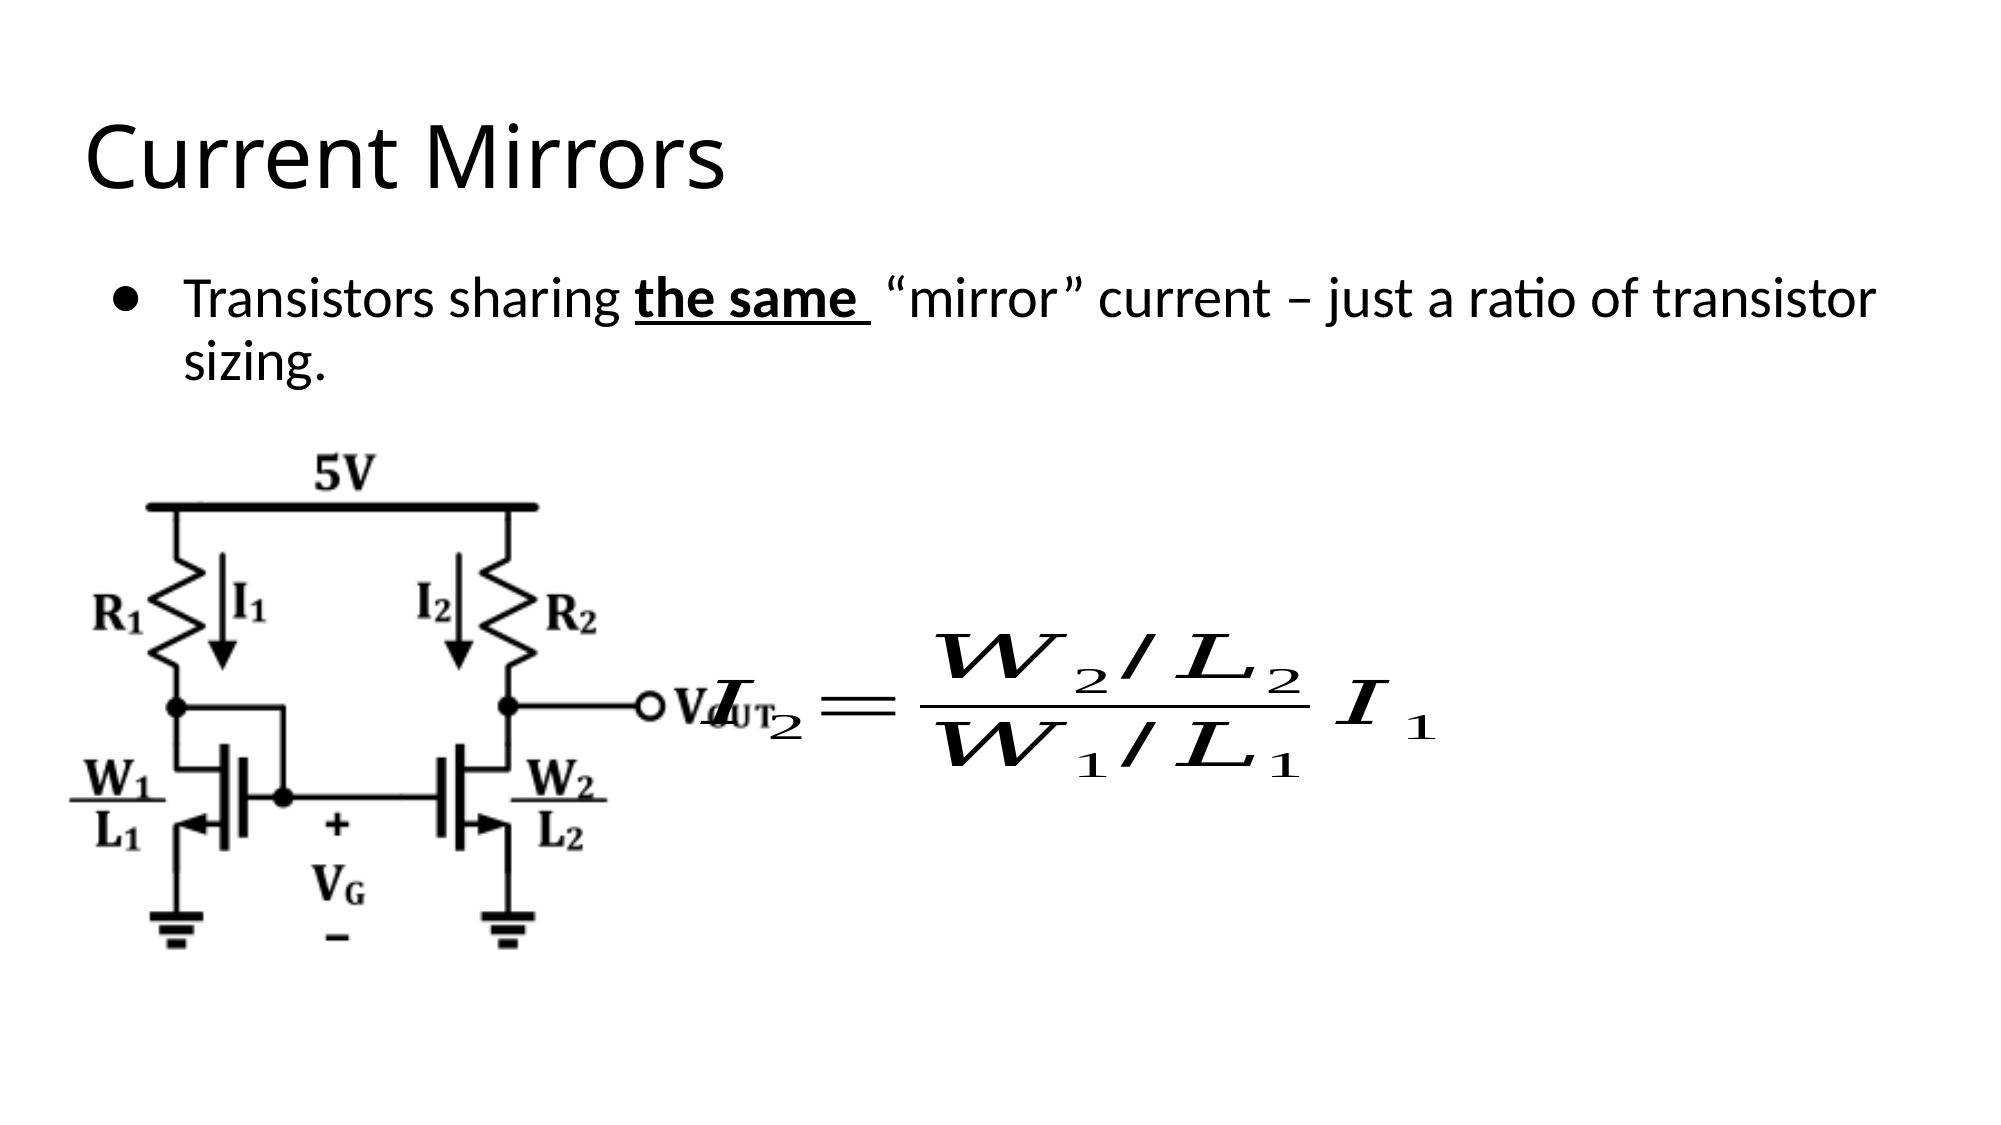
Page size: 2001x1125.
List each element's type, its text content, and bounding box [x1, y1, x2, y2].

picture [68, 441, 784, 968]
title Current Mirrors [68, 97, 1932, 223]
